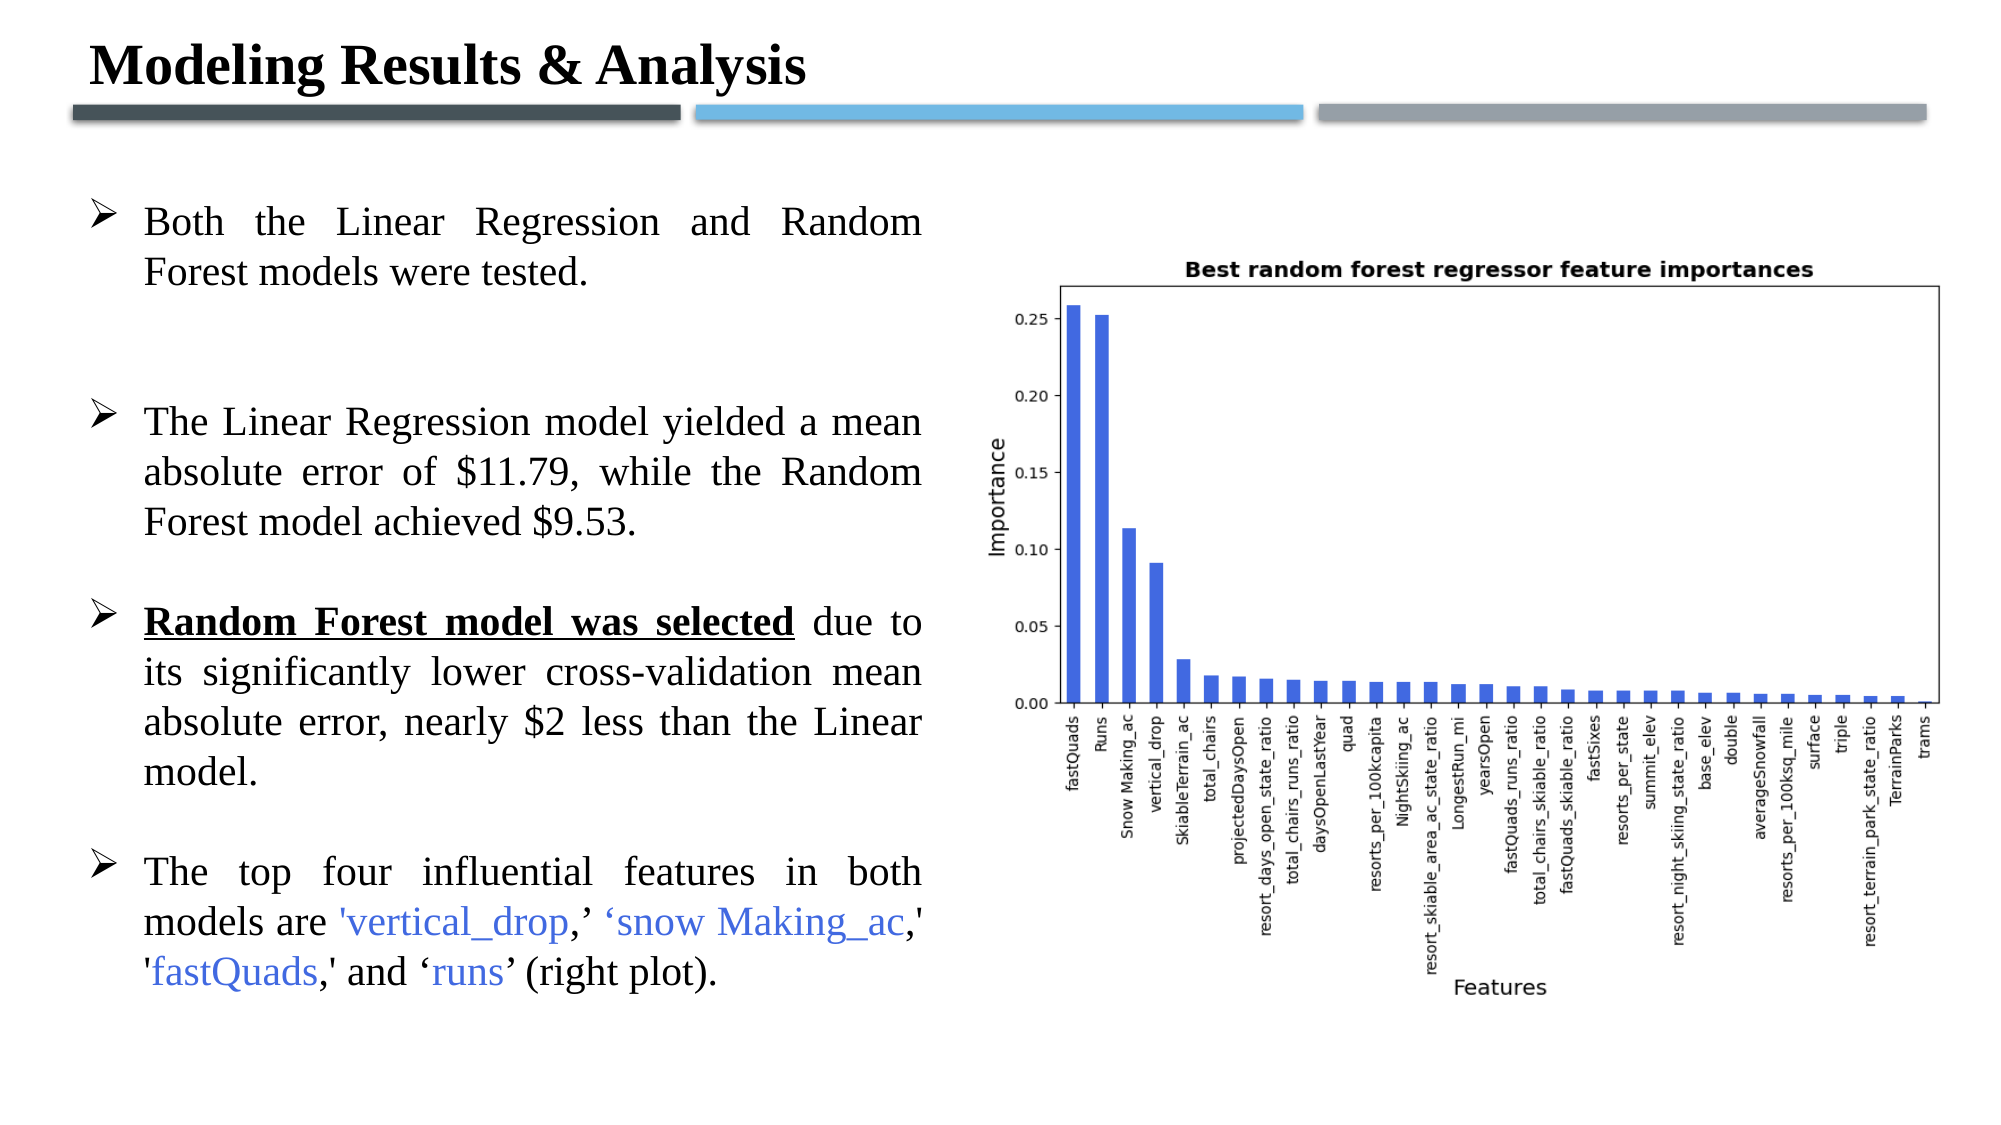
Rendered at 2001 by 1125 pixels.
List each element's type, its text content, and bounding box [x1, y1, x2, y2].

picture [975, 250, 1950, 1010]
text_box Both the Linear Regression and Random Forest models were tested. The Linear Regression model yielded a mean absolute error of $11.79, while the Random Forest model achieved $9.53. Random Forest model was selected due to its significantly lower cross-validation mean absolute error, nearly $2 less than the Linear model. The top four influential features in both models are 'vertical_drop,’ ‘snow Making_ac,' 'fastQuads,' and ‘runs’ (right plot). [72, 186, 938, 1002]
text_box Modeling Results & Analysis [74, 19, 1813, 104]
